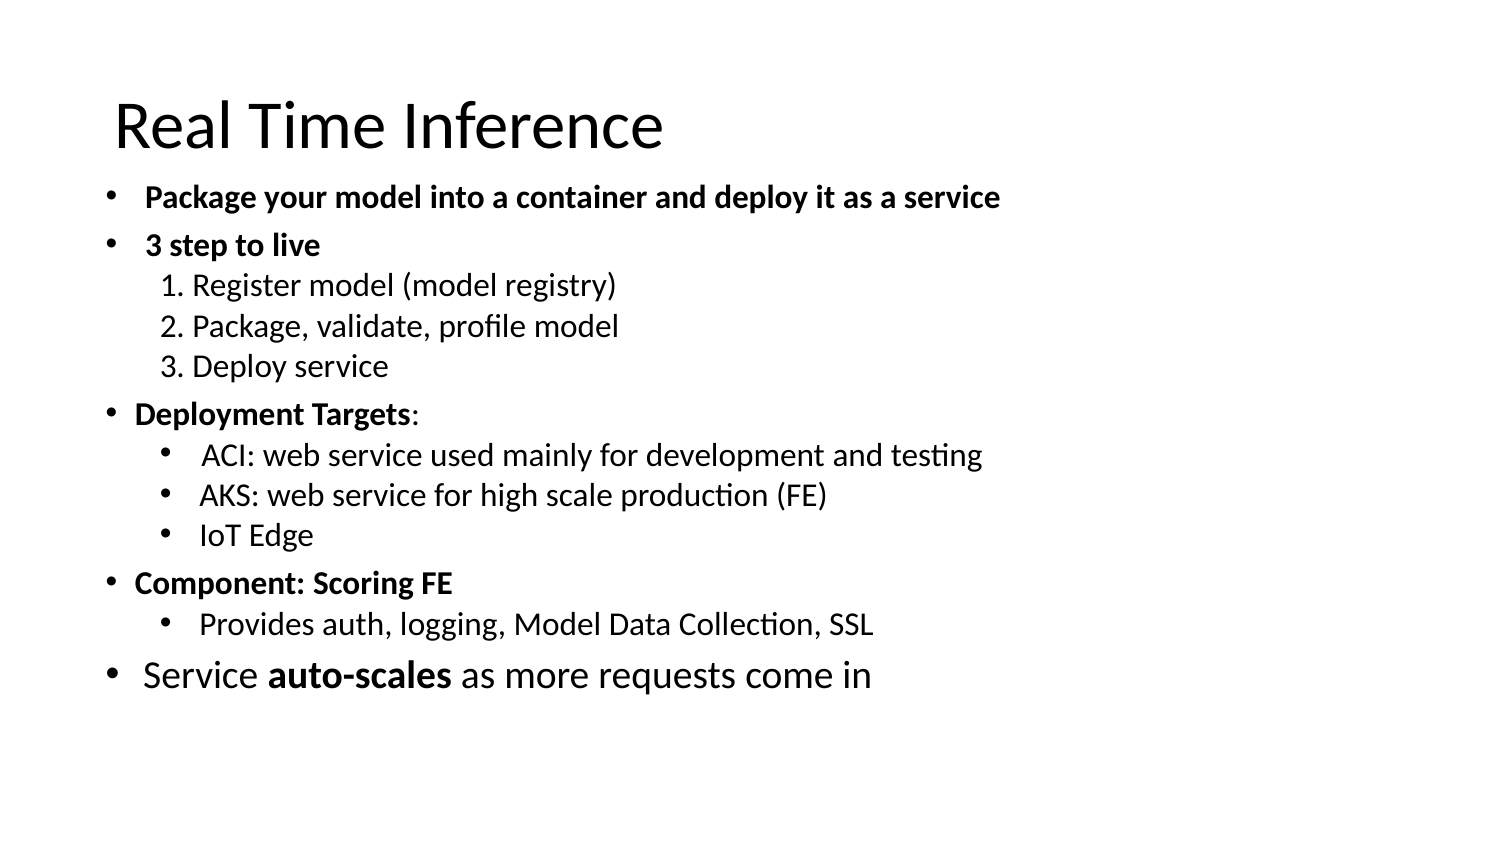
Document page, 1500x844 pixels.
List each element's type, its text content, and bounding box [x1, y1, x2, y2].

title Real Time Inference [103, 44, 1397, 208]
list Package your model into a container and deploy it as a service 3 step to live 1. Register model (model registry) 2. Package, validate, profile model 3. Deploy service Deployment Targets: ACI: web service used mainly for development and testing AKS: web service for high scale production (FE) IoT Edge Component: Scoring FE Provides auth, logging, Model Data Collection, SSL Service auto-scales as more requests come in [94, 177, 1389, 713]
